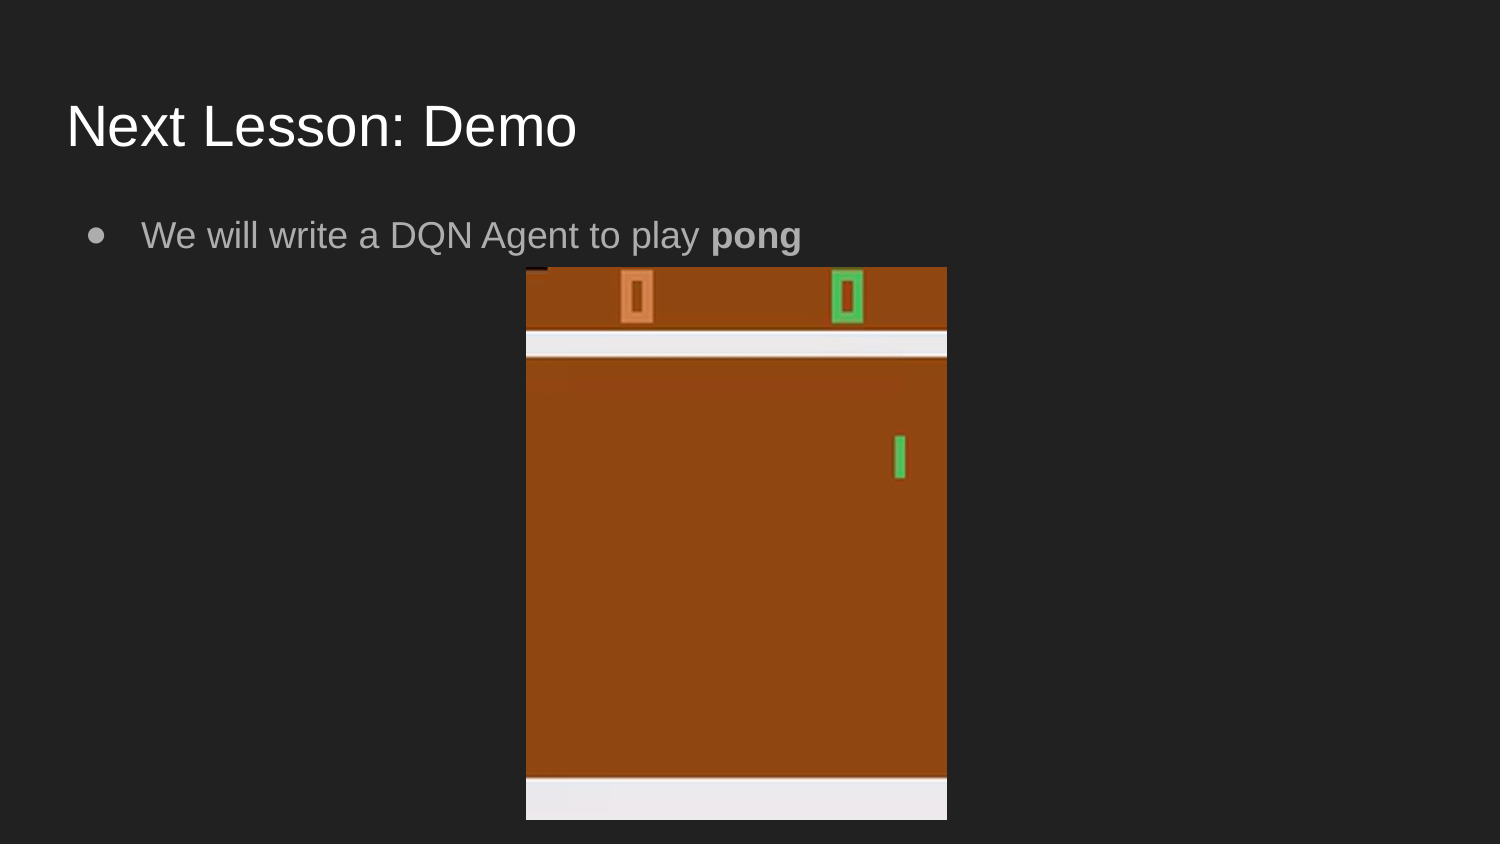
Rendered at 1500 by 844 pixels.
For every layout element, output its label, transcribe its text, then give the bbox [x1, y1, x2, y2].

list We will write a DQN Agent to play pong [51, 189, 1449, 750]
picture [525, 267, 947, 821]
title Next Lesson: Demo [51, 72, 1449, 167]
